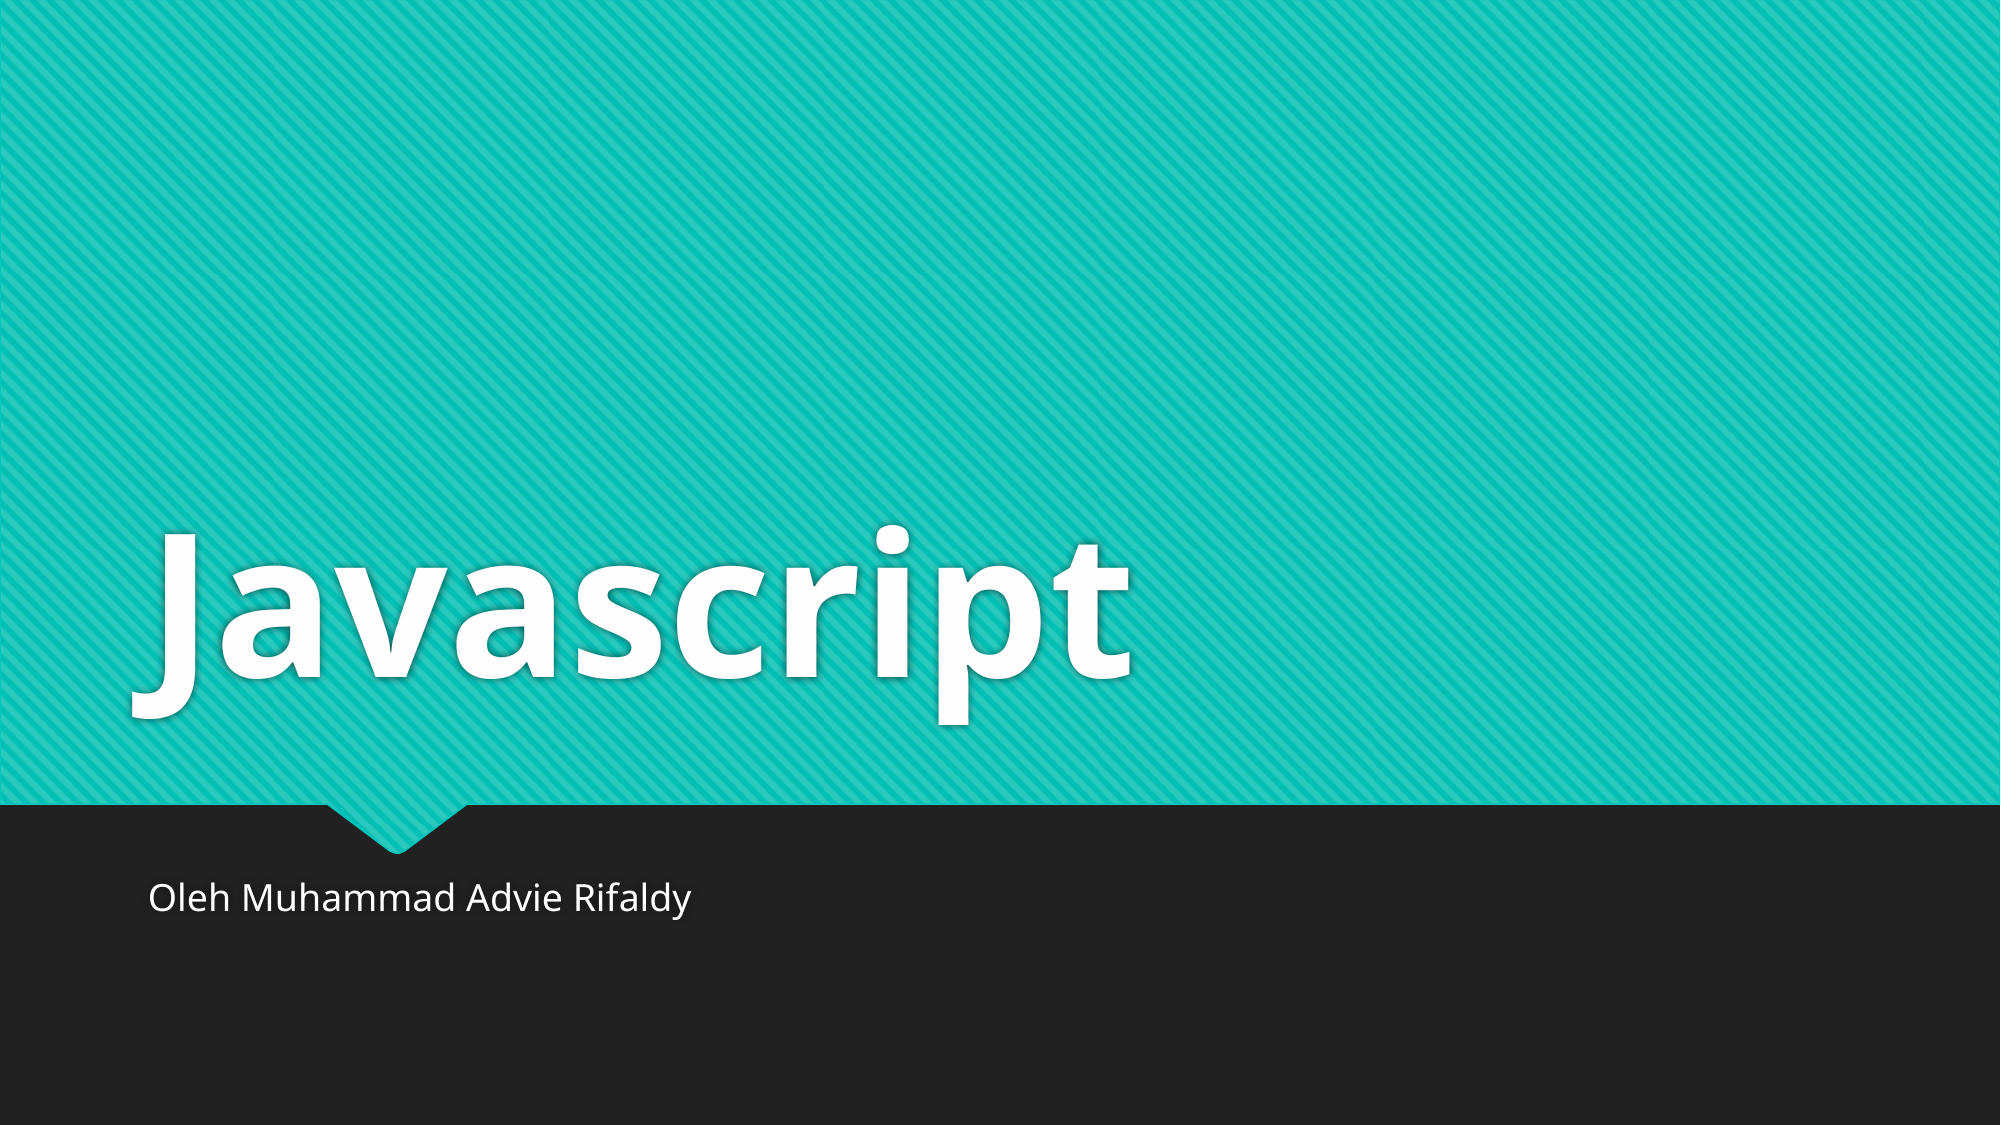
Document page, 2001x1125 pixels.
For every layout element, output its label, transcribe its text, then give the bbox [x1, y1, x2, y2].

title Javascript [132, 237, 1868, 726]
subtitle Oleh Muhammad Advie Rifaldy [132, 866, 1868, 938]
